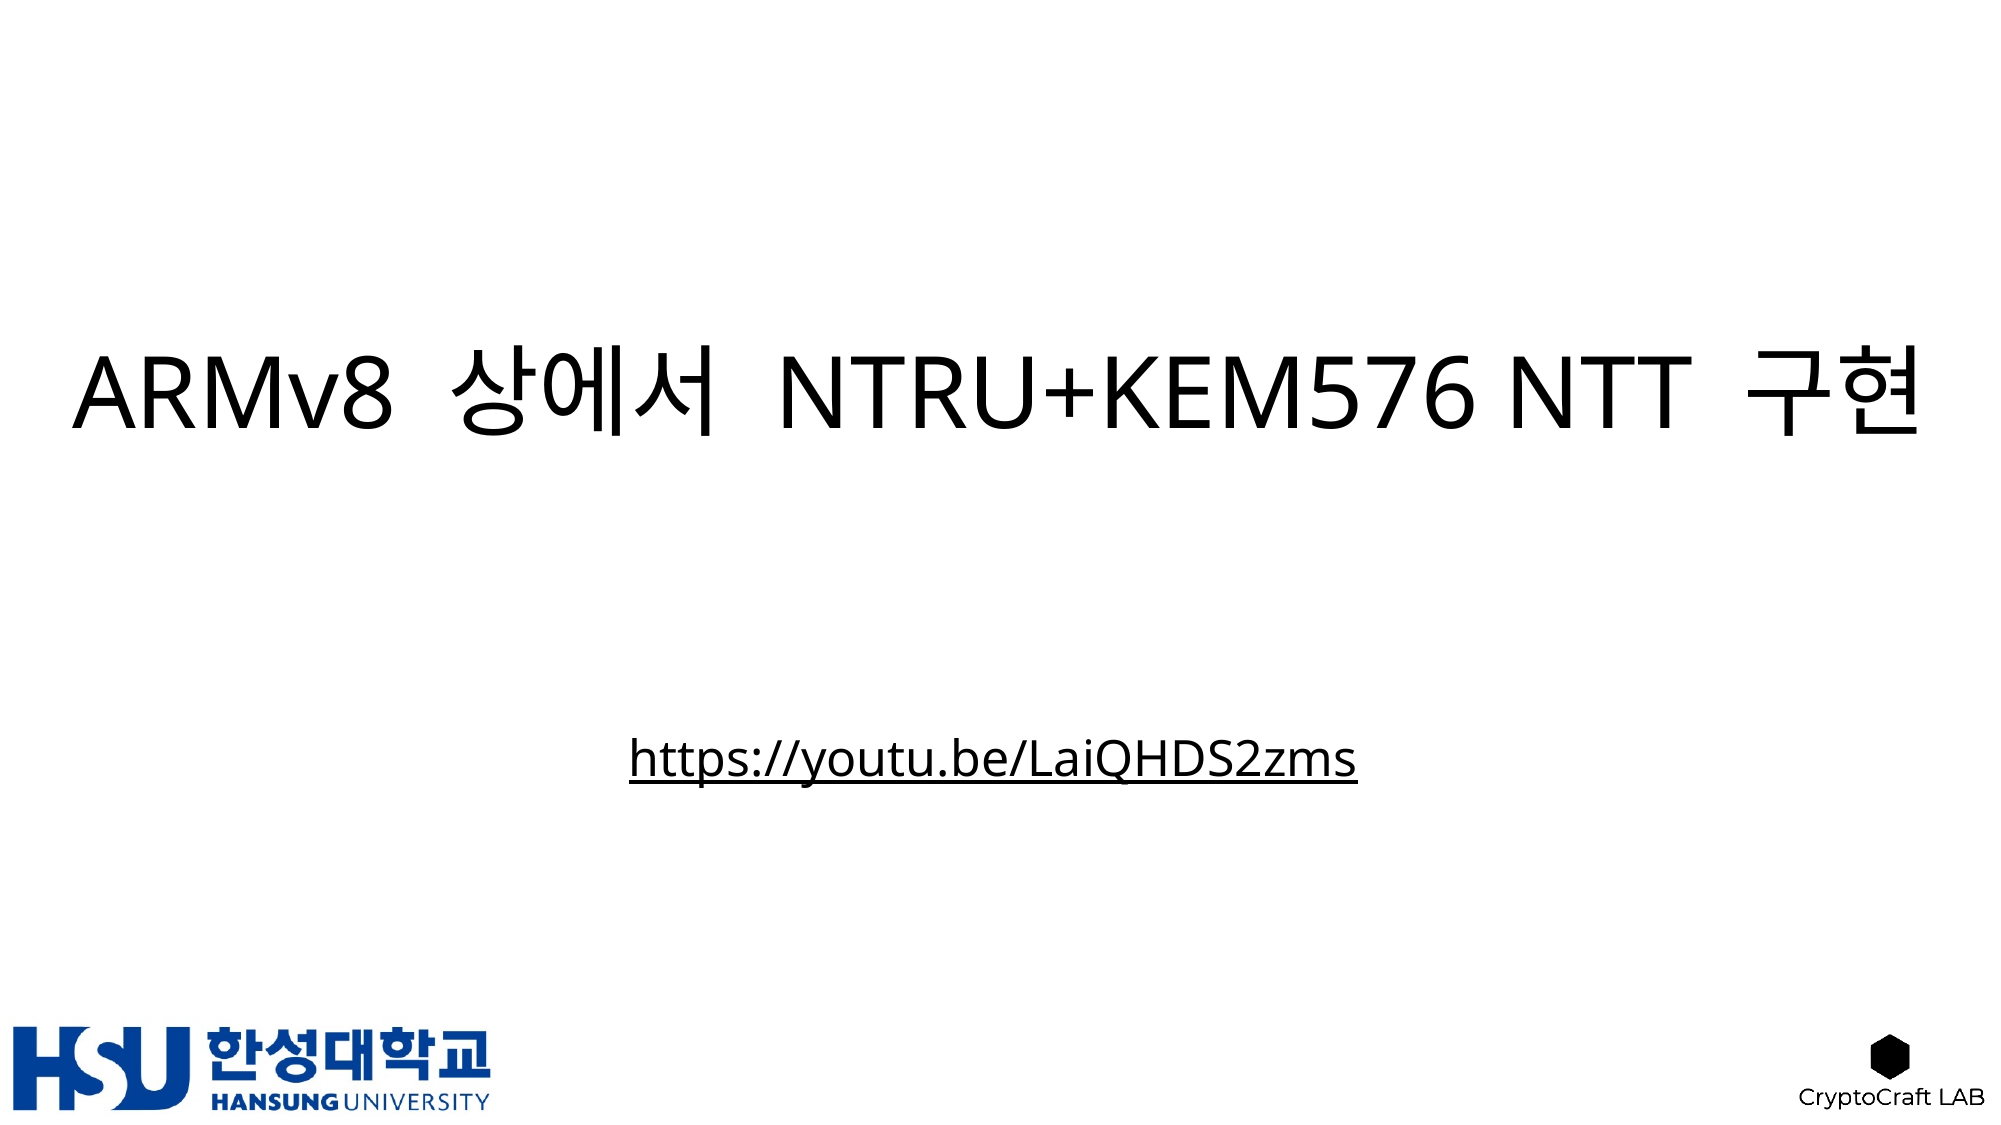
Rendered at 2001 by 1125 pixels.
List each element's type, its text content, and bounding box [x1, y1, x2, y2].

picture [4, 1016, 501, 1122]
subtitle https://youtu.be/LaiQHDS2zms [0, 622, 2000, 895]
picture [1784, 1019, 2000, 1125]
title ARMv8 상에서 NTRU+KEM576 NTT 구현 [0, 200, 2000, 593]
